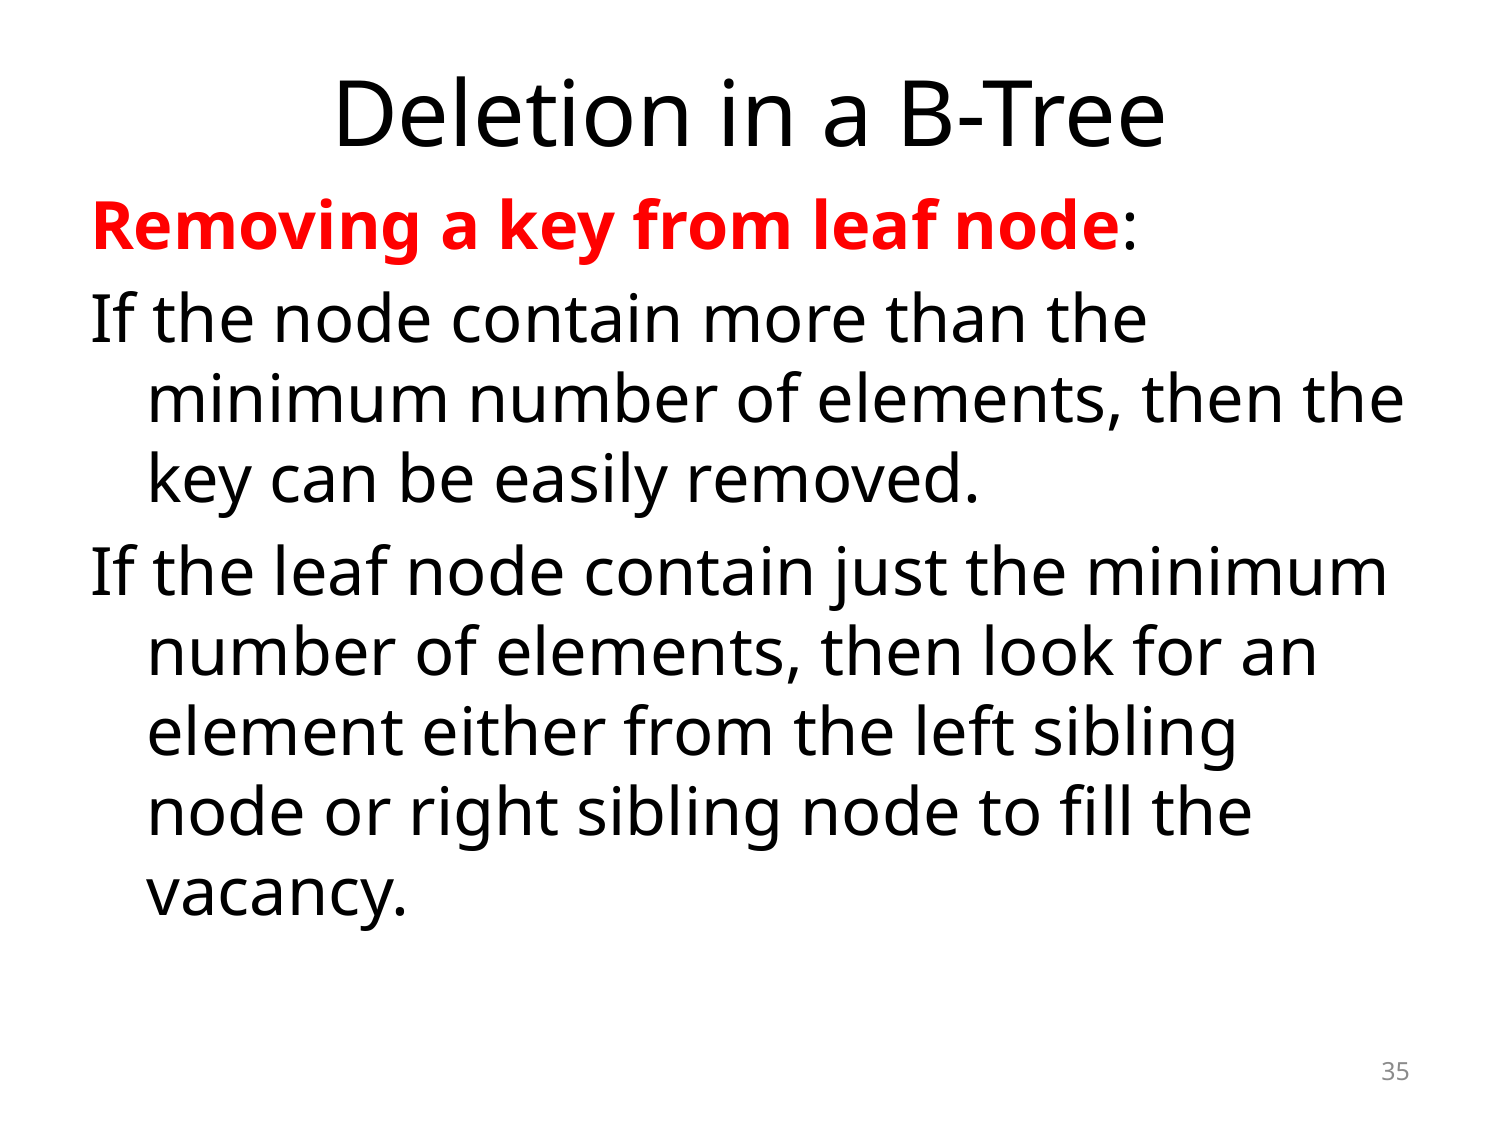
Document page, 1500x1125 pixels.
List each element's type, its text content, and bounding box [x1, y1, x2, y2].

slide_number 35 [1074, 1042, 1425, 1103]
title Deletion in a B-Tree [75, 45, 1425, 174]
list Removing a key from leaf node: If the node contain more than the minimum number of elements, then the key can be easily removed. If the leaf node contain just the minimum number of elements, then look for an element either from the left sibling node or right sibling node to fill the vacancy. [75, 174, 1425, 1005]
